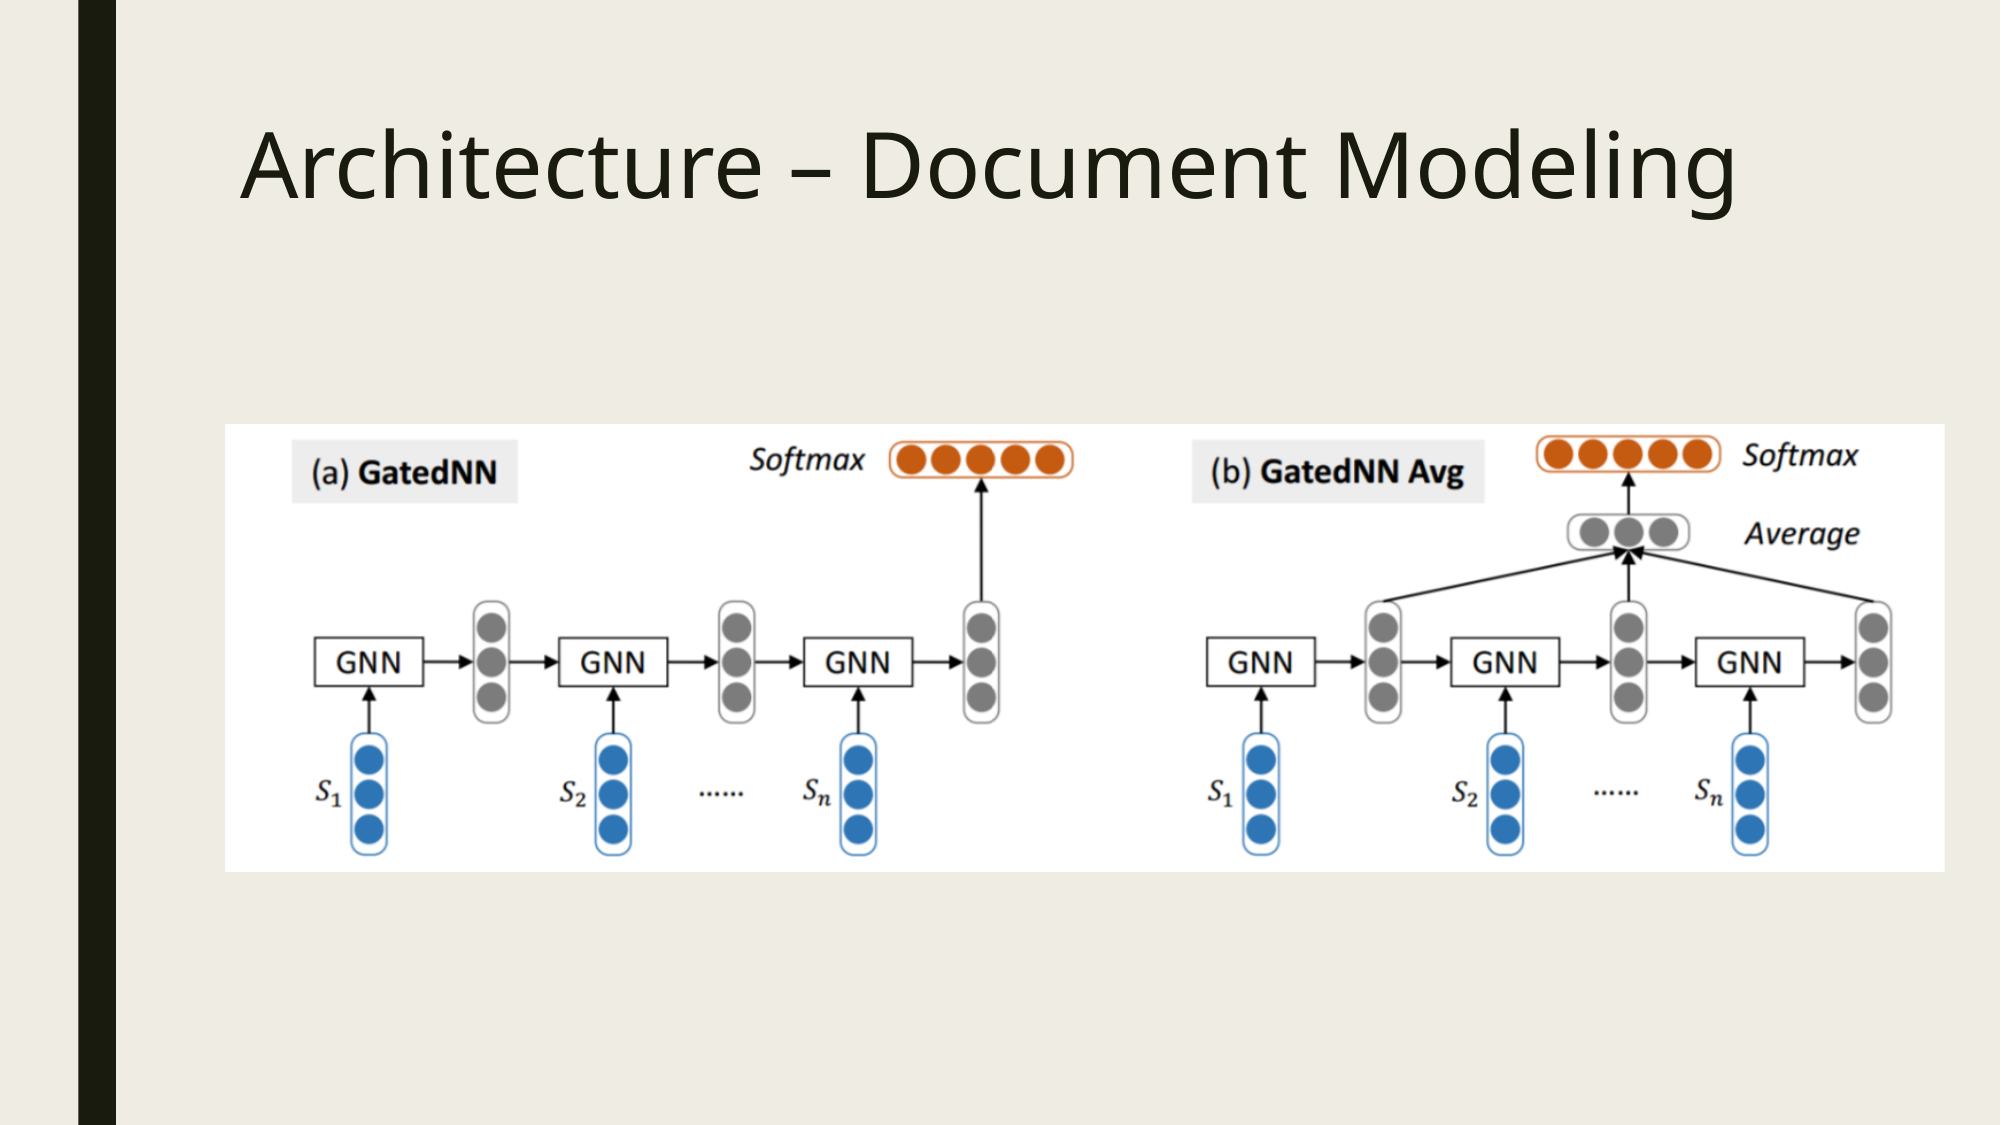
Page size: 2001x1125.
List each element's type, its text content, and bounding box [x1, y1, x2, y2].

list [224, 424, 1945, 872]
title Architecture – Document Modeling [225, 112, 1800, 250]
